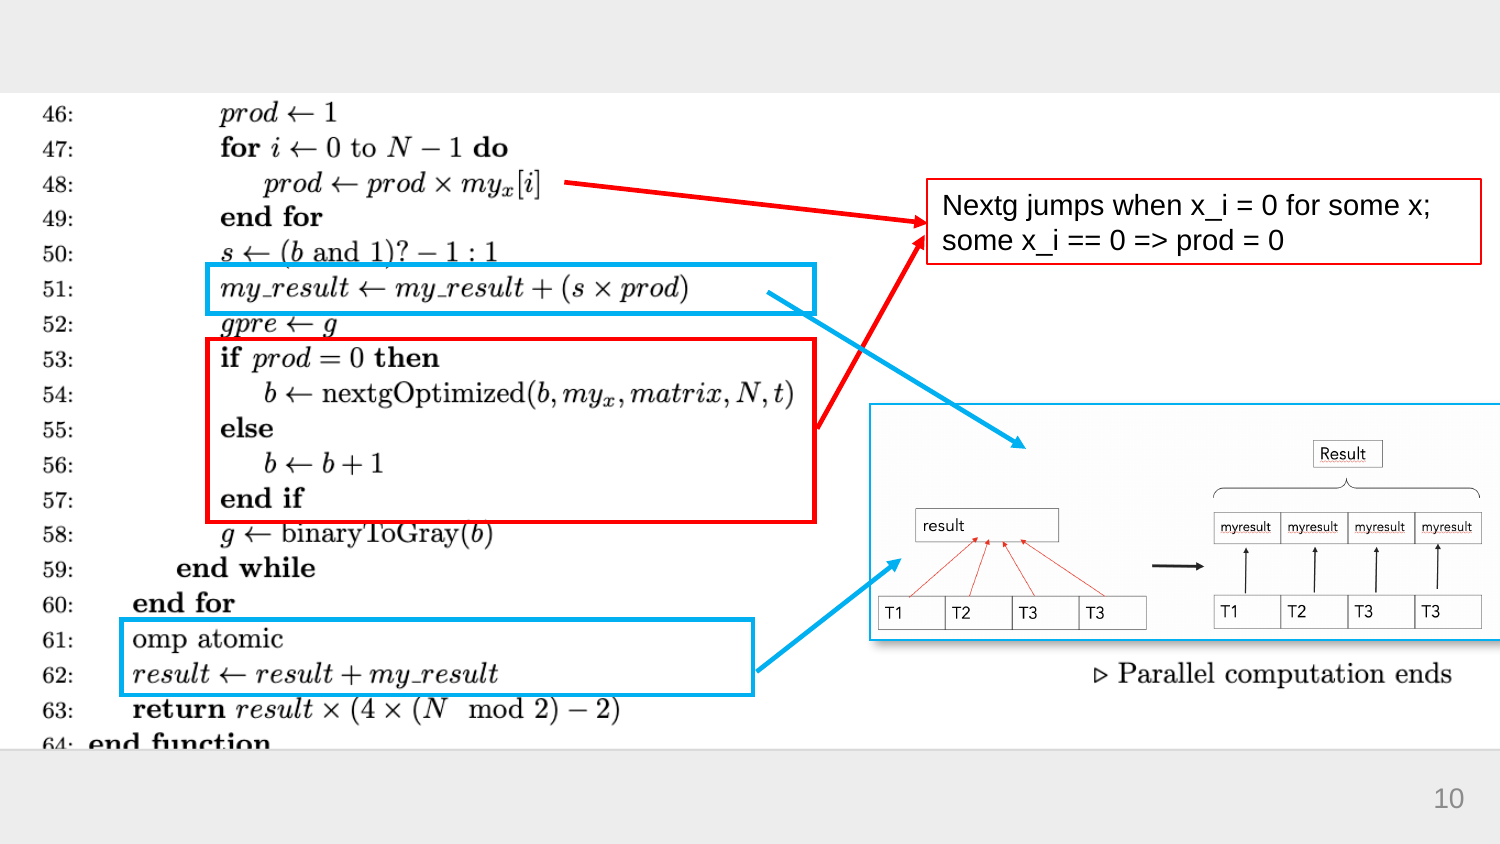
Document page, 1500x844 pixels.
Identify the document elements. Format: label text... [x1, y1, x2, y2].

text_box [0, 92, 1500, 751]
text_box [767, 291, 1026, 449]
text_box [756, 558, 902, 672]
slide_number 10 [1389, 764, 1480, 830]
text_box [817, 234, 925, 291]
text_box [564, 182, 929, 224]
picture [872, 406, 1500, 638]
